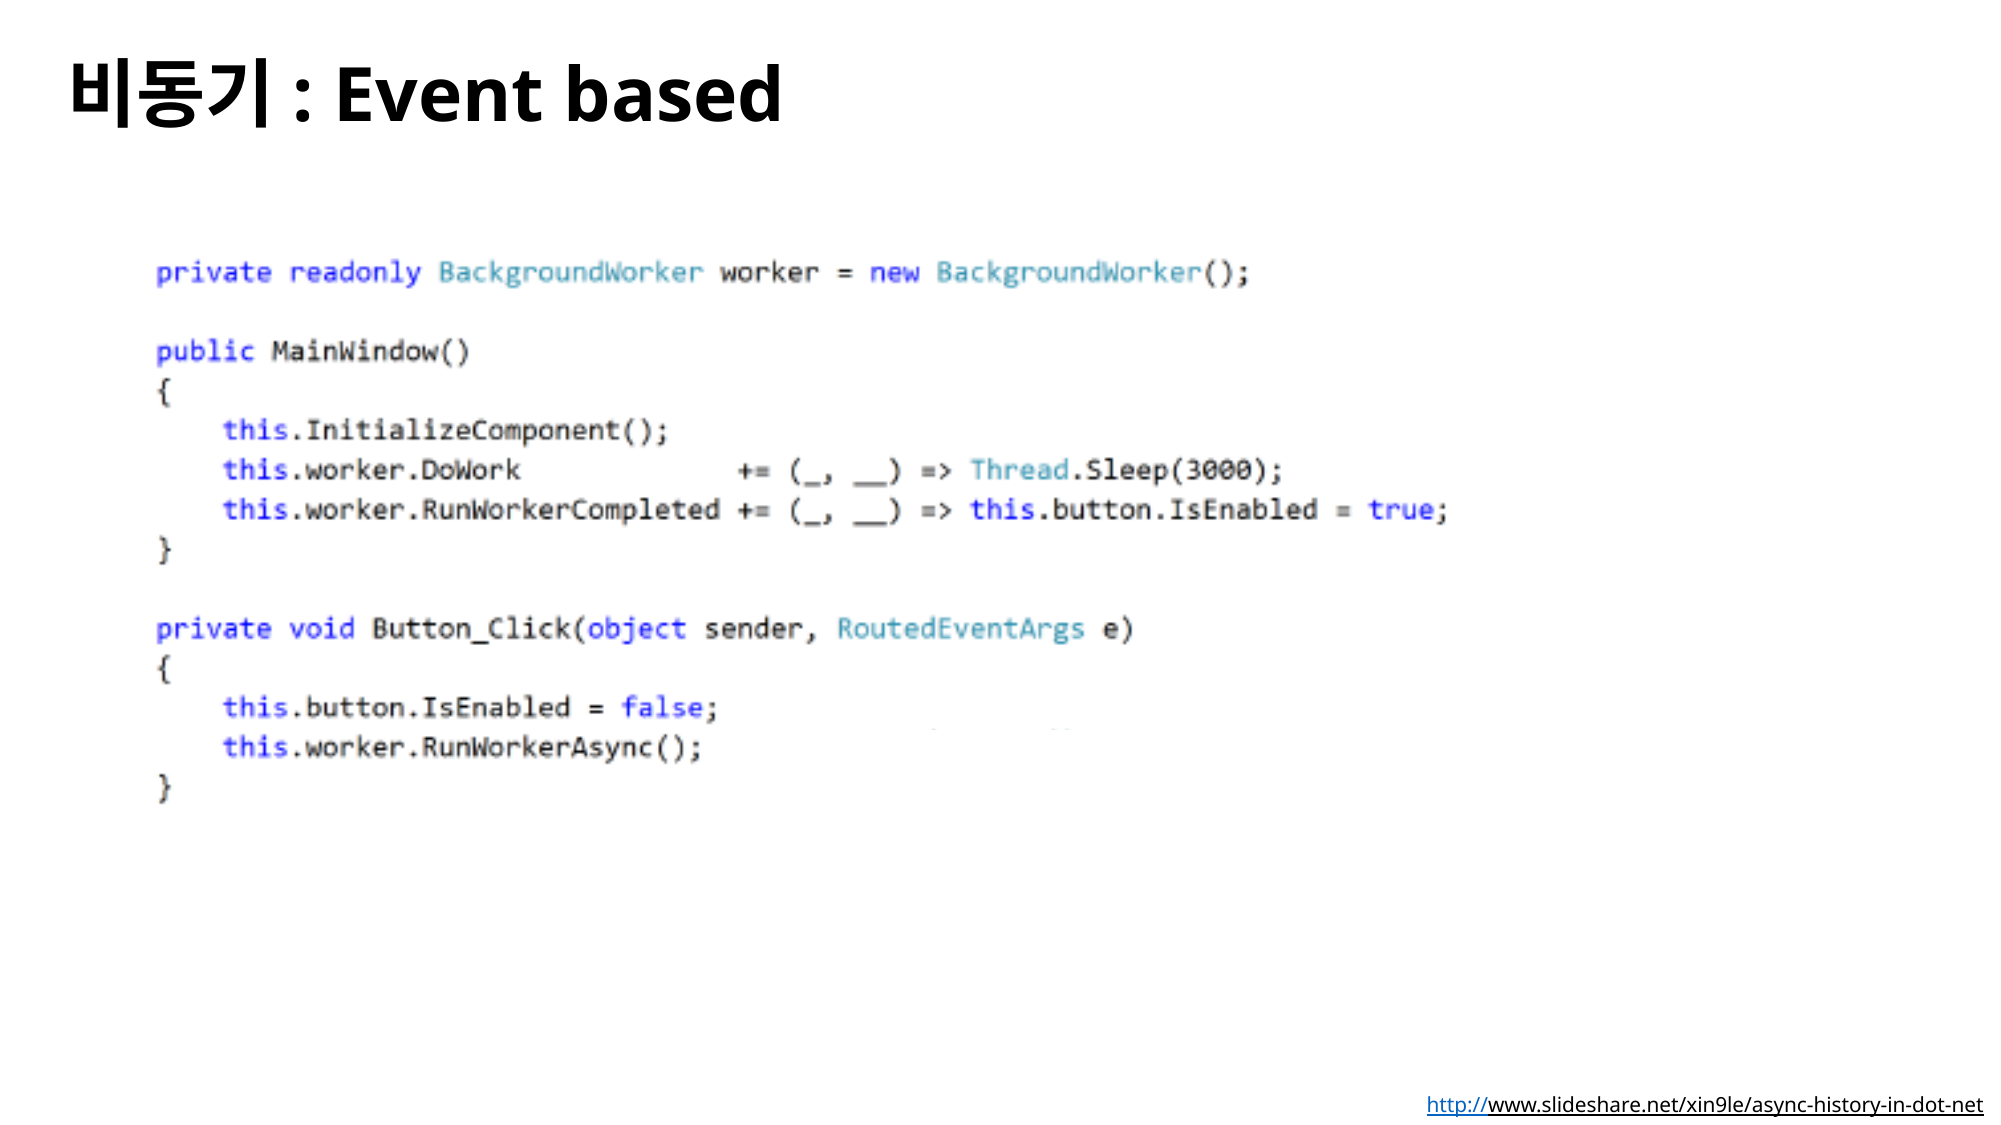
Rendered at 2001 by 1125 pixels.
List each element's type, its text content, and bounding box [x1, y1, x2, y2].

text_box 비동기: Event based [53, 39, 898, 144]
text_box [142, 241, 1869, 815]
text_box http://www.slideshare.net/xin9le/async-history-in-dot-net [1411, 1084, 2000, 1125]
